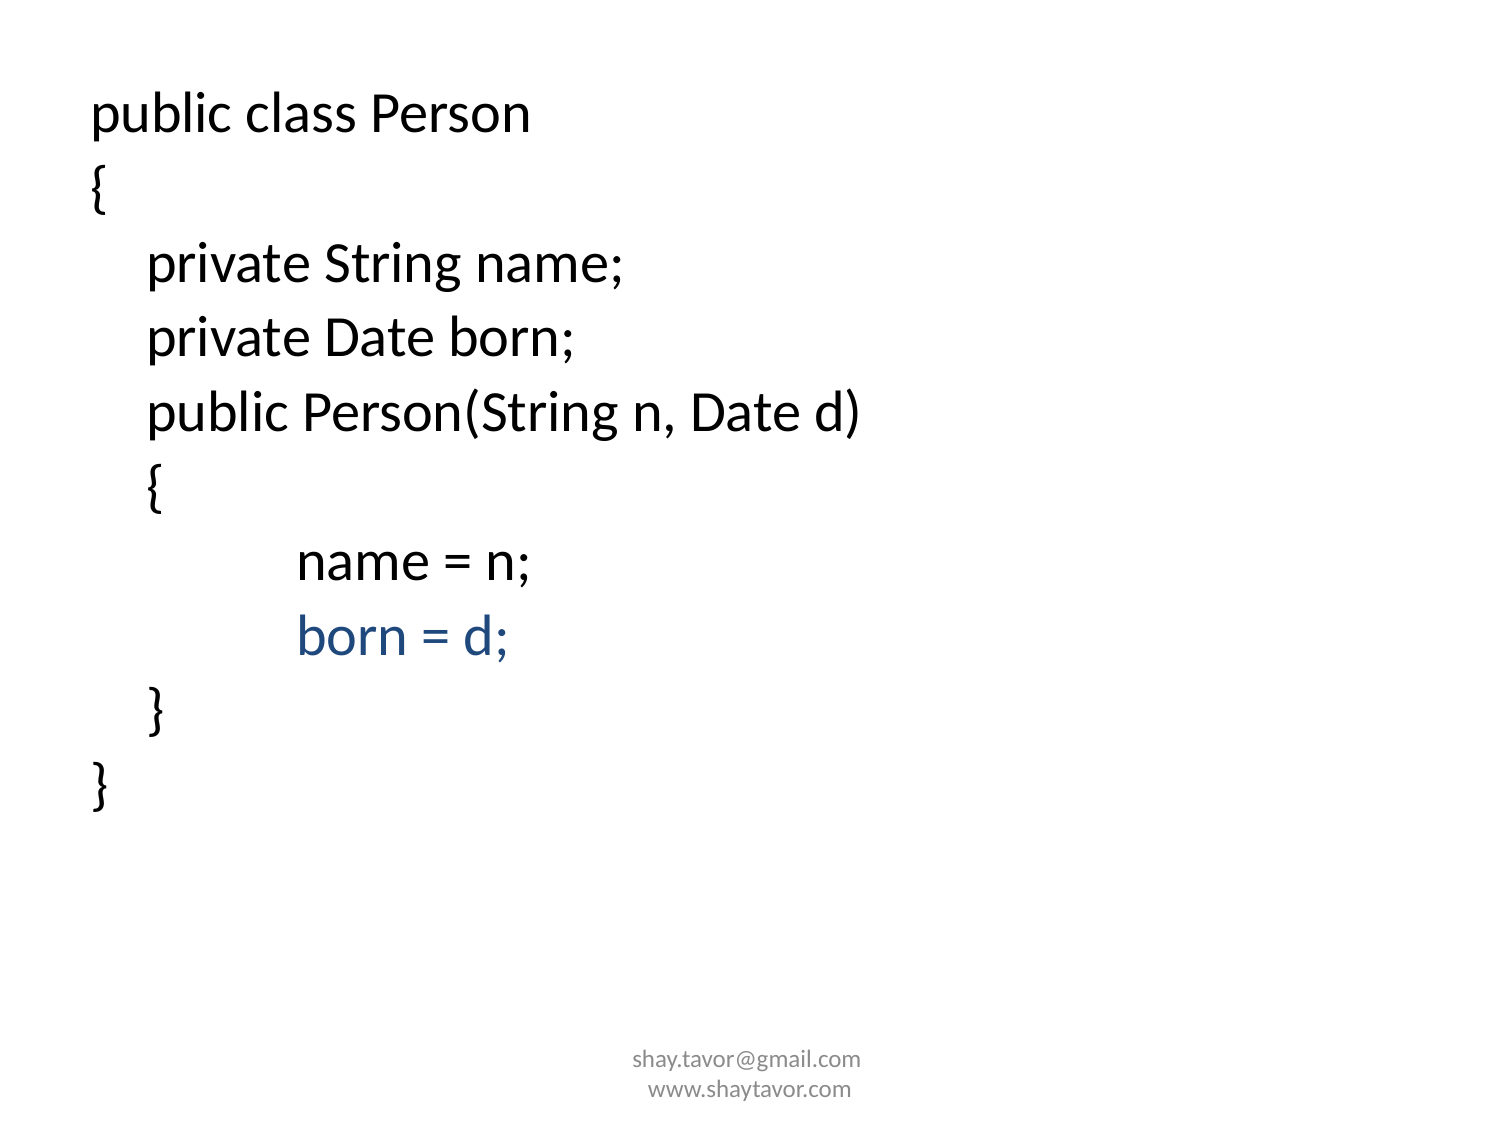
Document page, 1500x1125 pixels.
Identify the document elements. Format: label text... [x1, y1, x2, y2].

footer shay.tavor@gmail.com www.shaytavor.com [512, 1042, 988, 1103]
list public class Person { private String name; private Date born; public Person(String n, Date d) { name = n; born = d; } } [75, 75, 1425, 1005]
